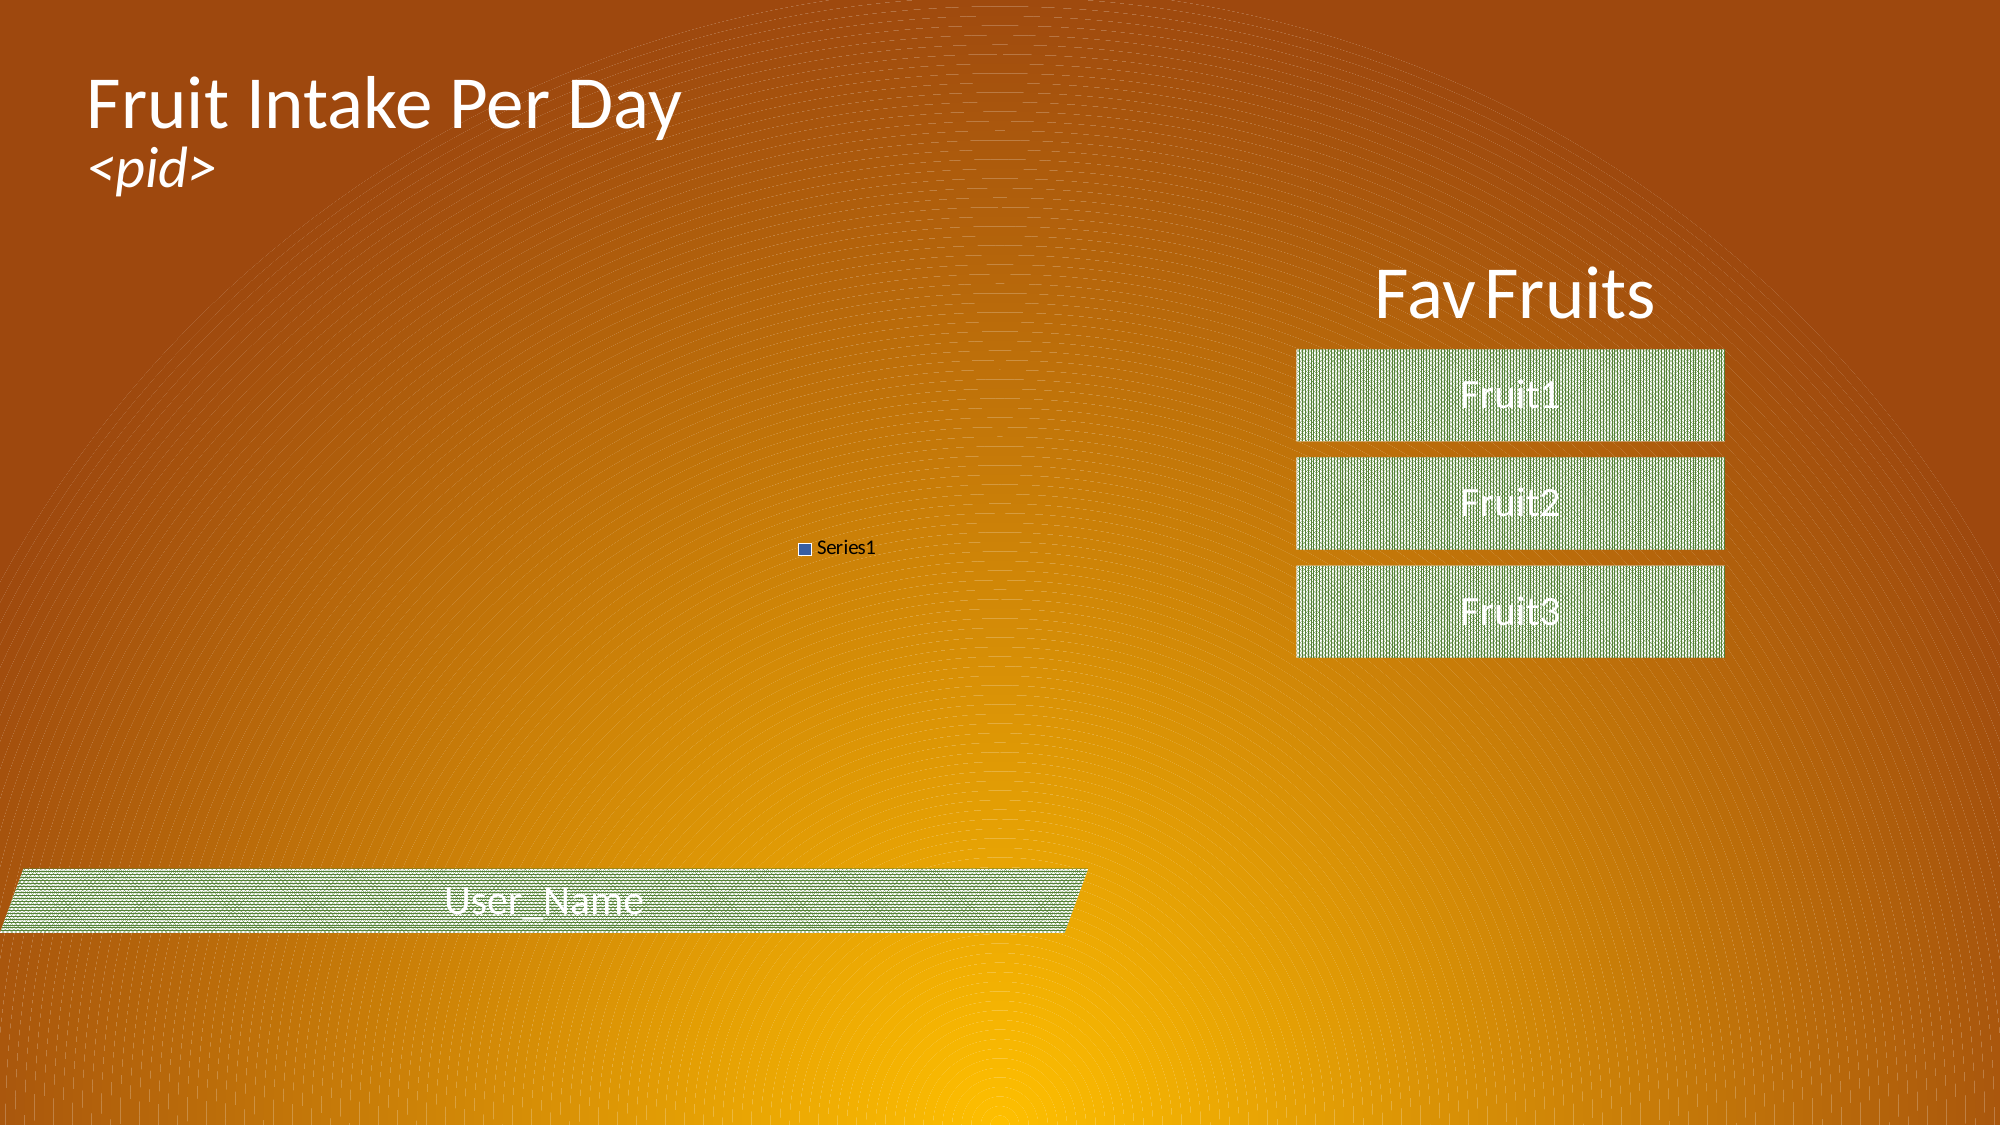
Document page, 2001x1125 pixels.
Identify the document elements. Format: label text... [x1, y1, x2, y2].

chart [36, 315, 896, 784]
text_box Fav Fruits [1137, 254, 1894, 315]
text_box Fruit2 [1295, 456, 1726, 551]
text_box Fruit Intake Per Day <pid> [86, 52, 1912, 199]
text_box Fruit1 [1295, 348, 1726, 442]
text_box User_Name [0, 867, 1090, 934]
text_box Fruit3 [1295, 565, 1726, 659]
